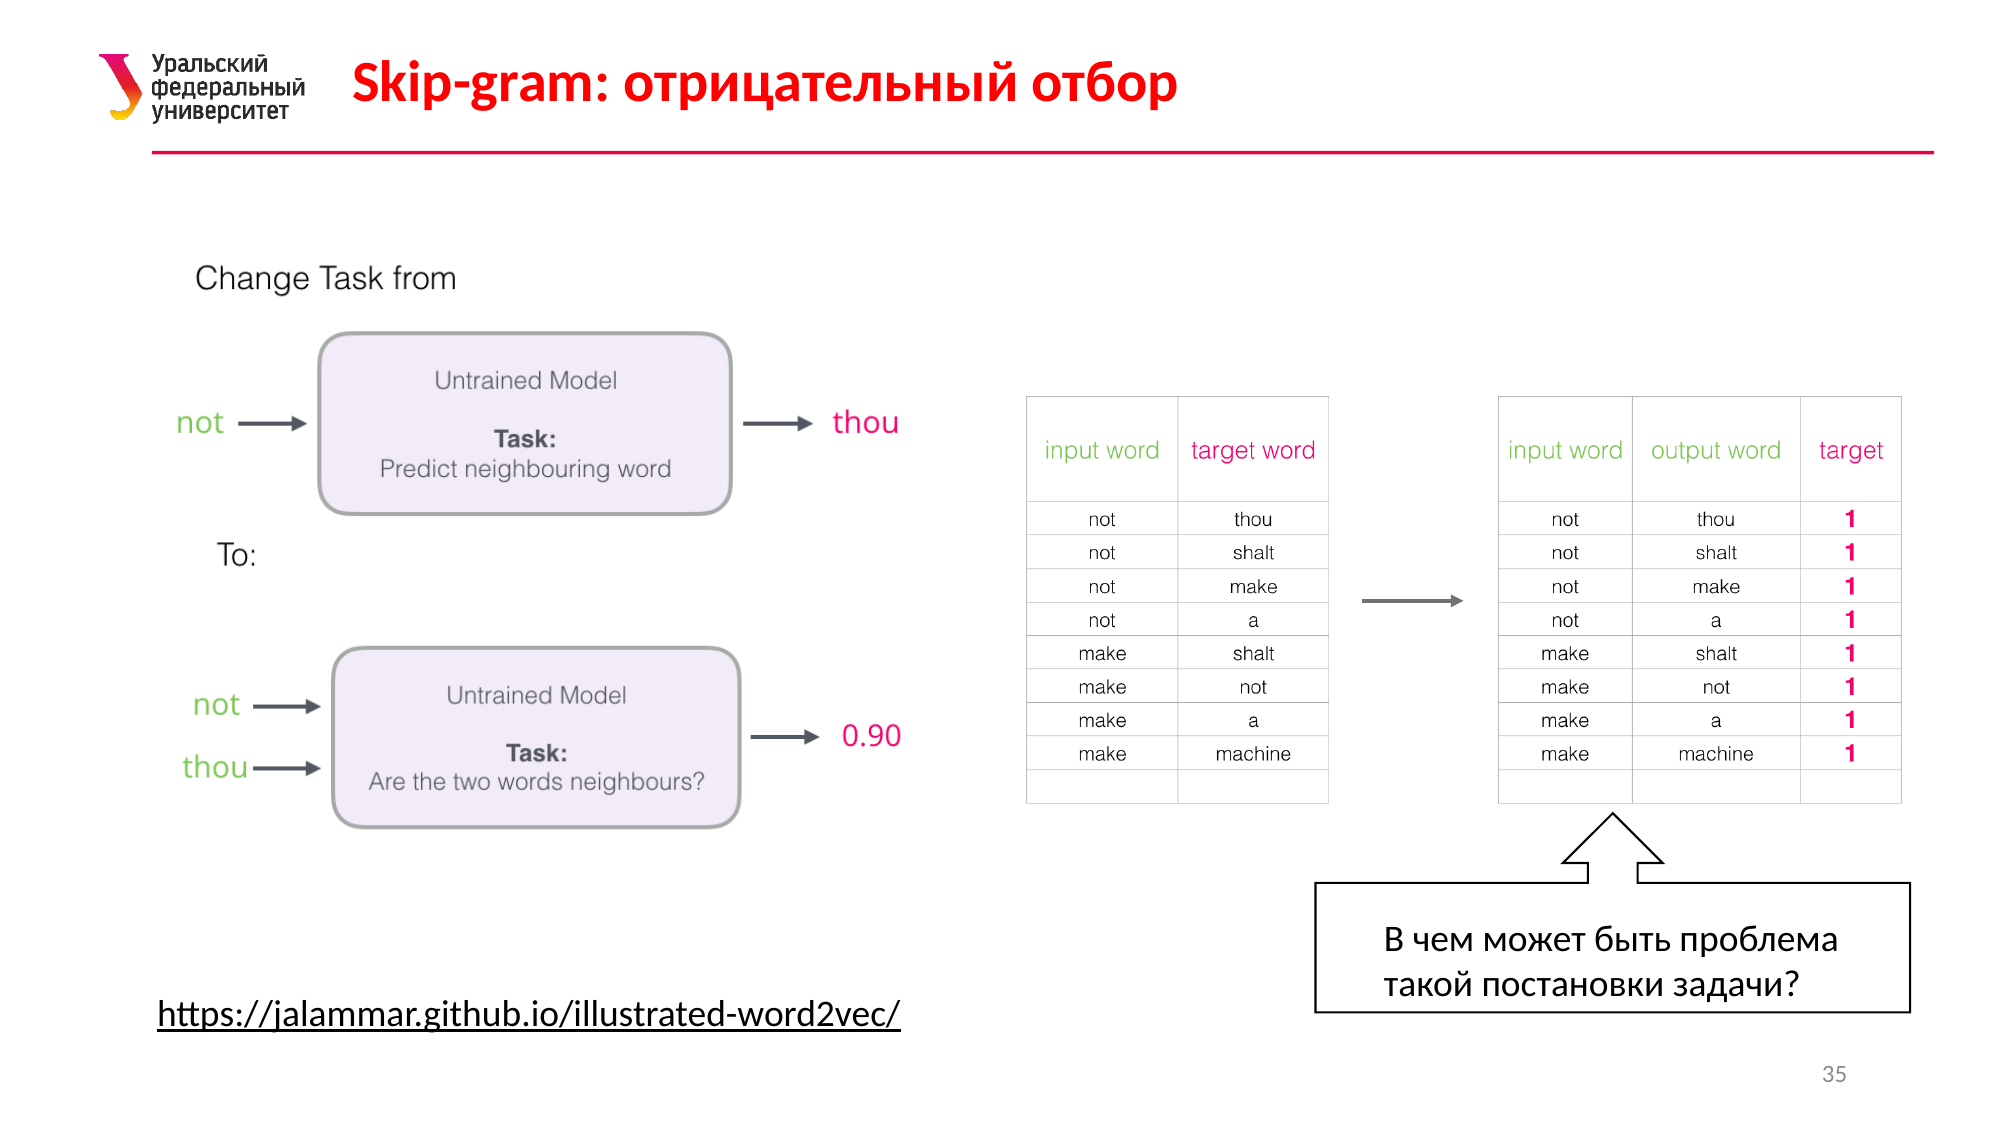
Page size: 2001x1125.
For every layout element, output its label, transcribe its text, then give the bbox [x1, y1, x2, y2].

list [98, 52, 320, 124]
picture [151, 246, 959, 879]
picture [1002, 384, 1925, 817]
text_box [1314, 817, 1912, 1014]
text_box В чем может быть проблема такой постановки задачи? [1369, 906, 1906, 1012]
text_box Skip-gram: отрицательный отбор [337, 36, 1945, 121]
text_box https://jalammar.github.io/illustrated-word2vec/ [142, 982, 925, 1042]
text_box [151, 150, 1935, 155]
slide_number 35 [1412, 1042, 1863, 1103]
